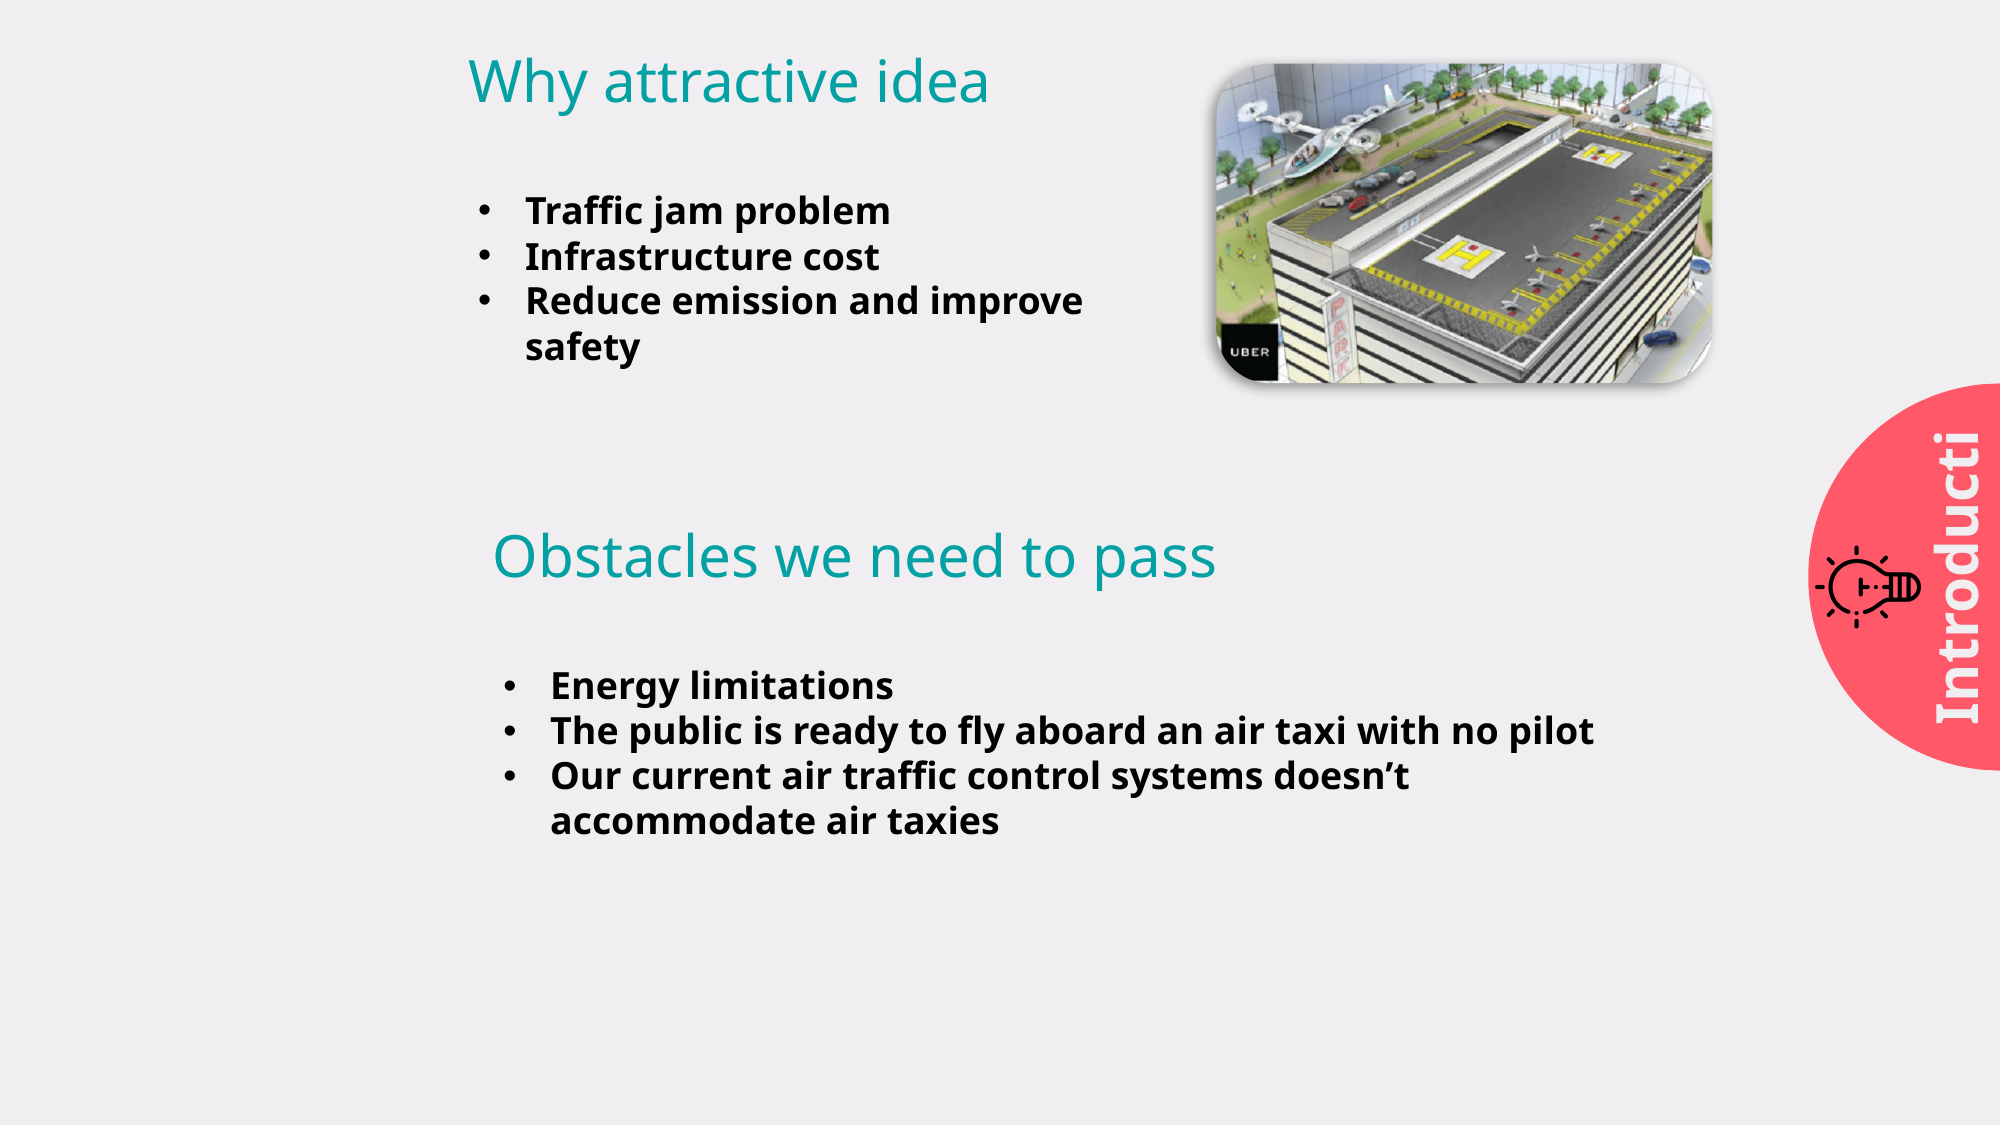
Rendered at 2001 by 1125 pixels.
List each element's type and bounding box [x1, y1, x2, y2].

text_box [478, 511, 2000, 807]
text_box [0, 0, 2000, 1125]
picture [1216, 63, 1713, 384]
text_box [453, 36, 2000, 533]
